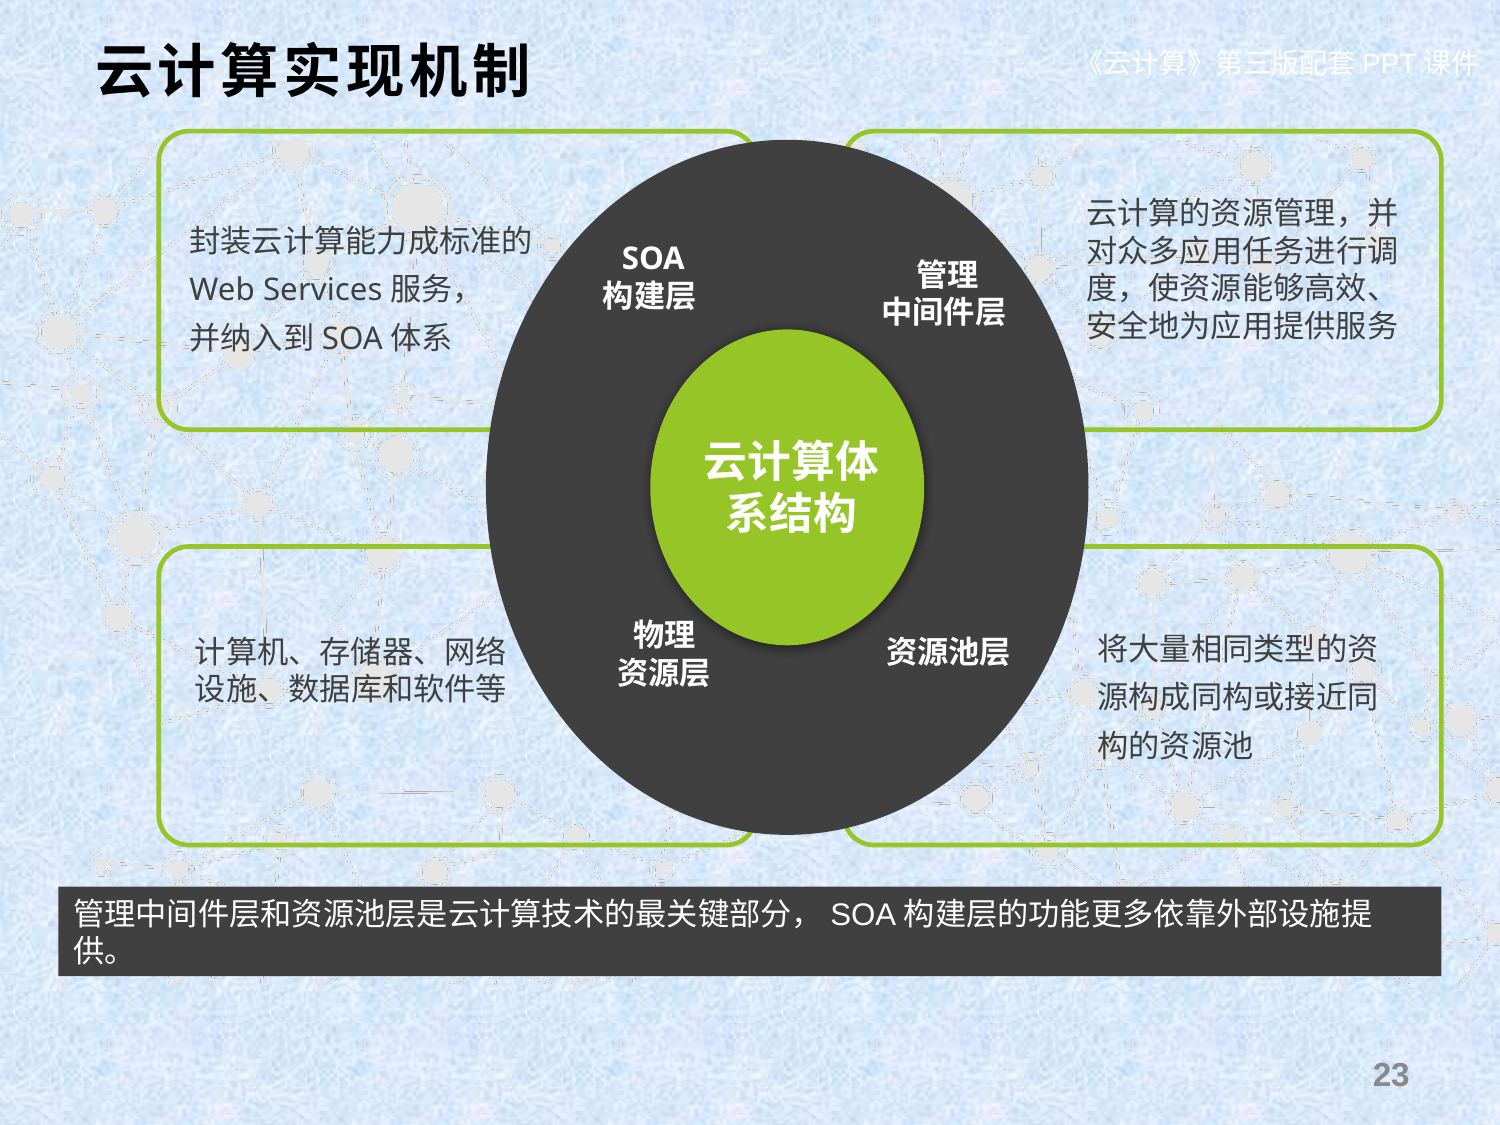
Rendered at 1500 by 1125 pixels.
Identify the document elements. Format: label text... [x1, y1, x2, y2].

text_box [158, 131, 1442, 846]
text_box 云计算实现机制 [80, 26, 546, 112]
text_box 《云计算》第三版配套PPT课件 [1060, 38, 1495, 87]
slide_number 23 [1074, 1042, 1425, 1103]
picture [0, 0, 1500, 1125]
